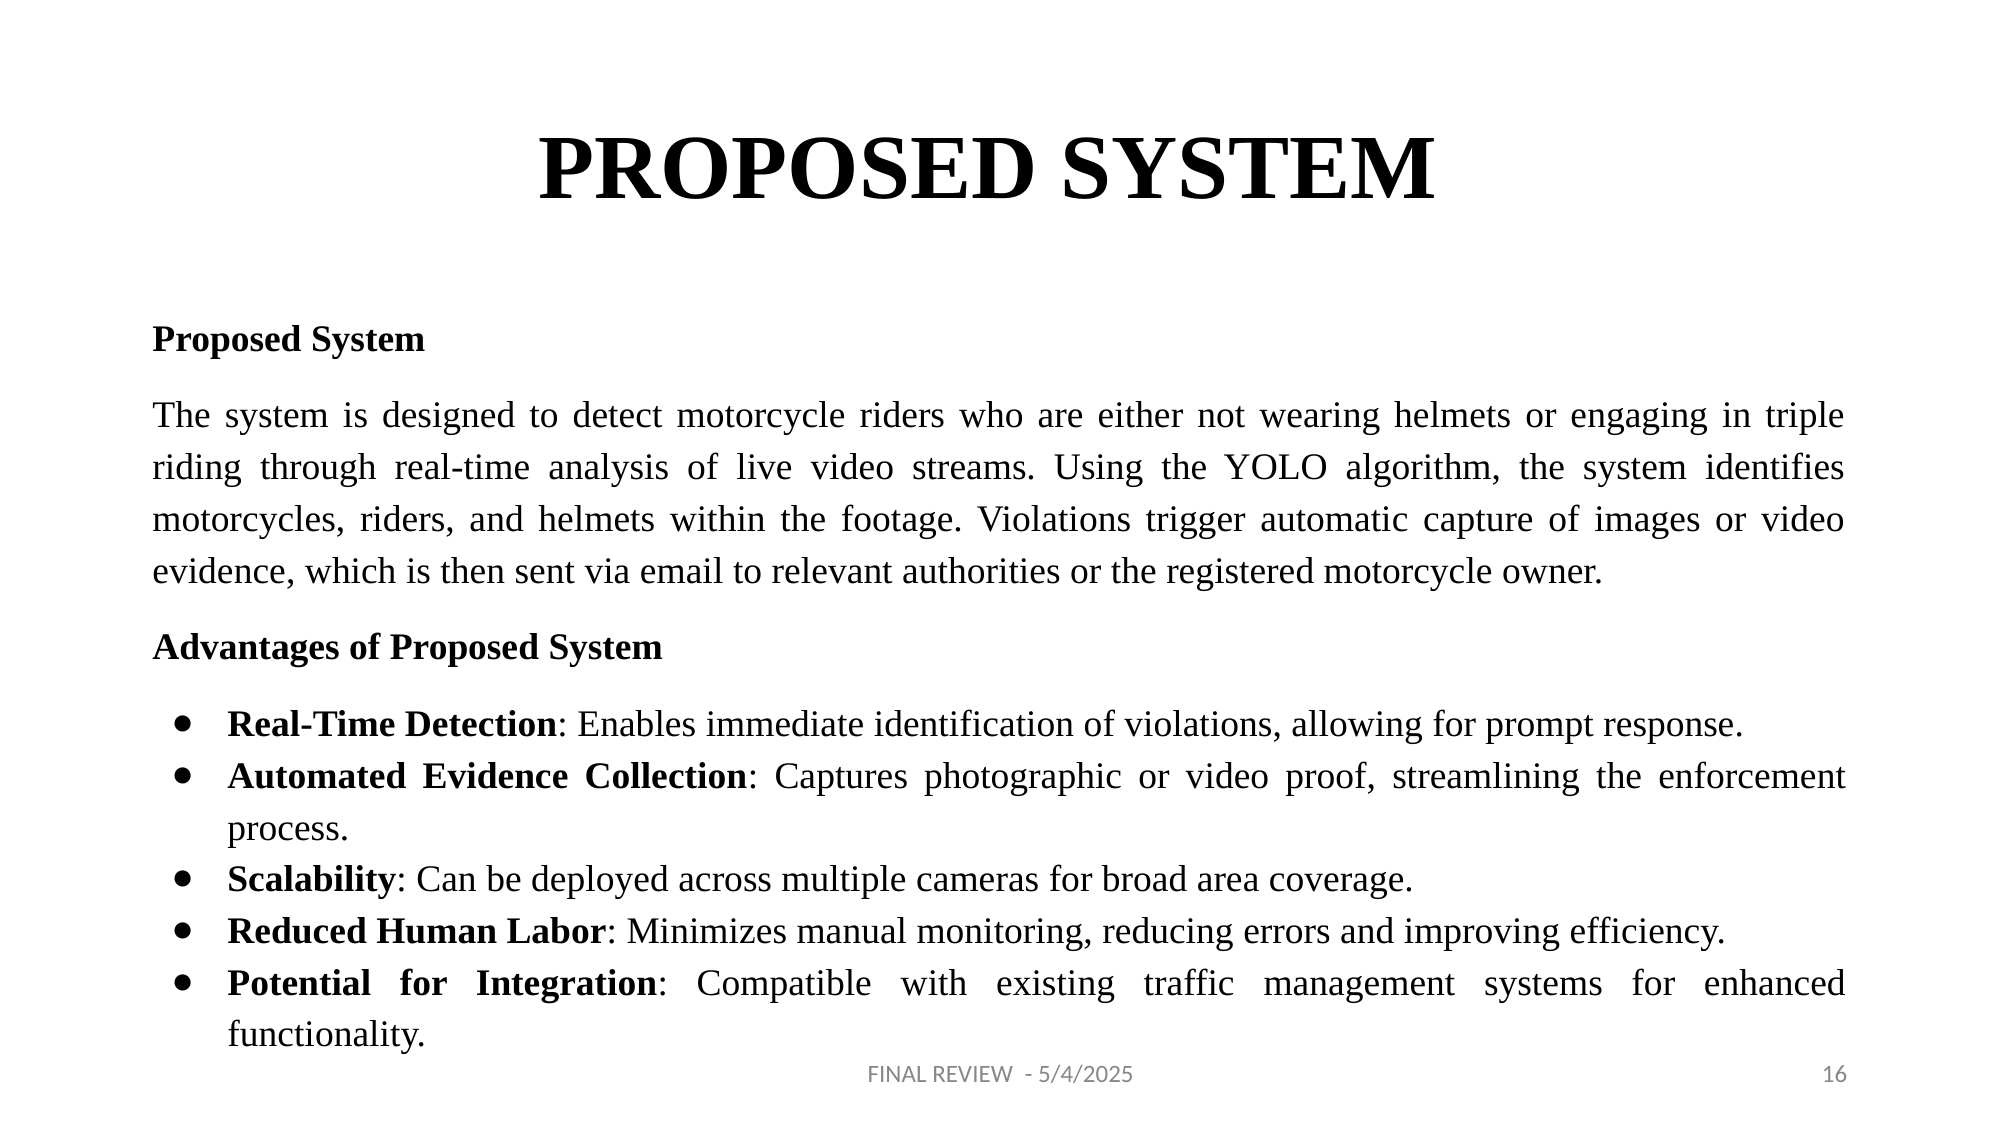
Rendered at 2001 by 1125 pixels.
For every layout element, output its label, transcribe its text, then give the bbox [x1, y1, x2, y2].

footer FINAL REVIEW - 5/4/2025 [662, 1042, 1338, 1103]
title PROPOSED SYSTEM [137, 59, 1863, 278]
list Proposed System The system is designed to detect motorcycle riders who are either not wearing helmets or engaging in triple riding through real-time analysis of live video streams. Using the YOLO algorithm, the system identifies motorcycles, riders, and helmets within the footage. Violations trigger automatic capture of images or video evidence, which is then sent via email to relevant authorities or the registered motorcycle owner. Advantages of Proposed System Real-Time Detection: Enables immediate identification of violations, allowing for prompt response. Automated Evidence Collection: Captures photographic or video proof, streamlining the enforcement process. Scalability: Can be deployed across multiple cameras for broad area coverage. Reduced Human Labor: Minimizes manual monitoring, reducing errors and improving efficiency. Potential for Integration: Compatible with existing traffic management systems for enhanced functionality. [137, 299, 1863, 1014]
slide_number 16 [1412, 1042, 1863, 1103]
